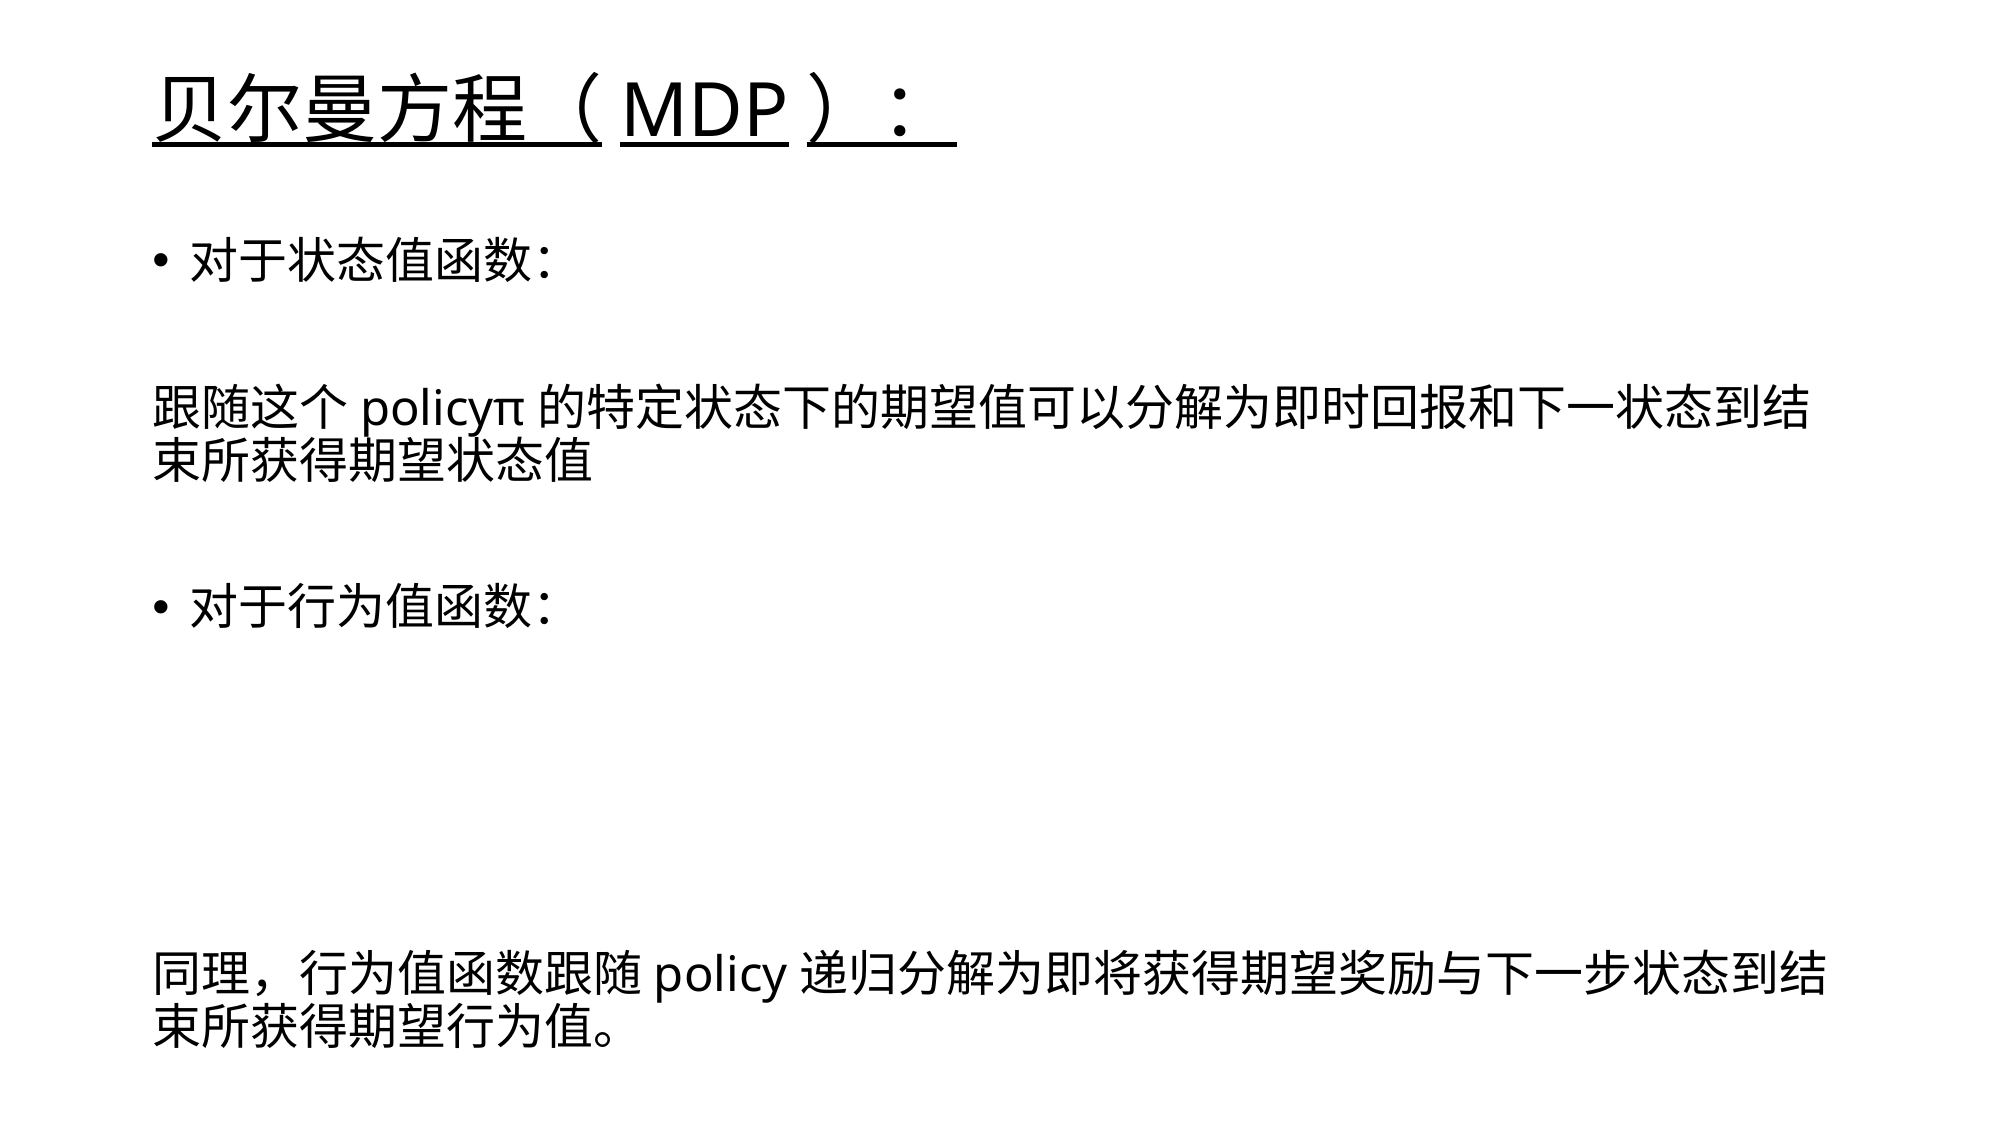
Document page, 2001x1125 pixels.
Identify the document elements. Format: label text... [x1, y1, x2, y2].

title 贝尔曼方程（MDP）： [137, 40, 1863, 183]
